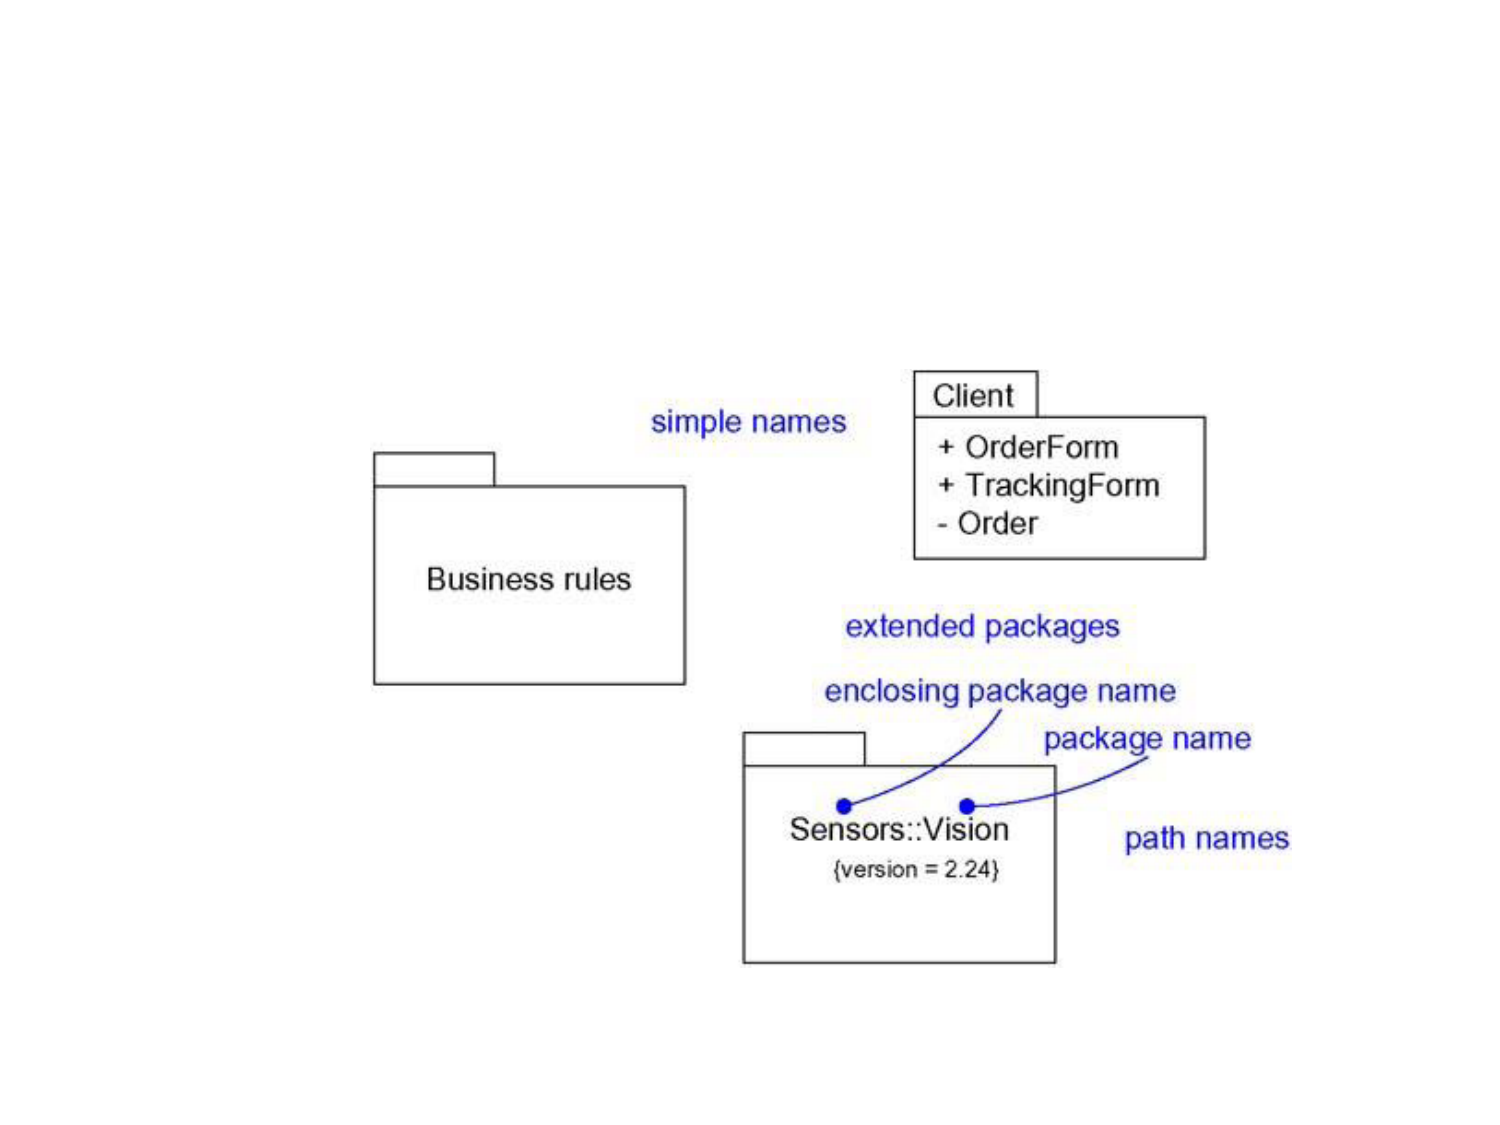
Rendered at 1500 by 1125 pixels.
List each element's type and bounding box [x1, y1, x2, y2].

list [370, 369, 1293, 968]
